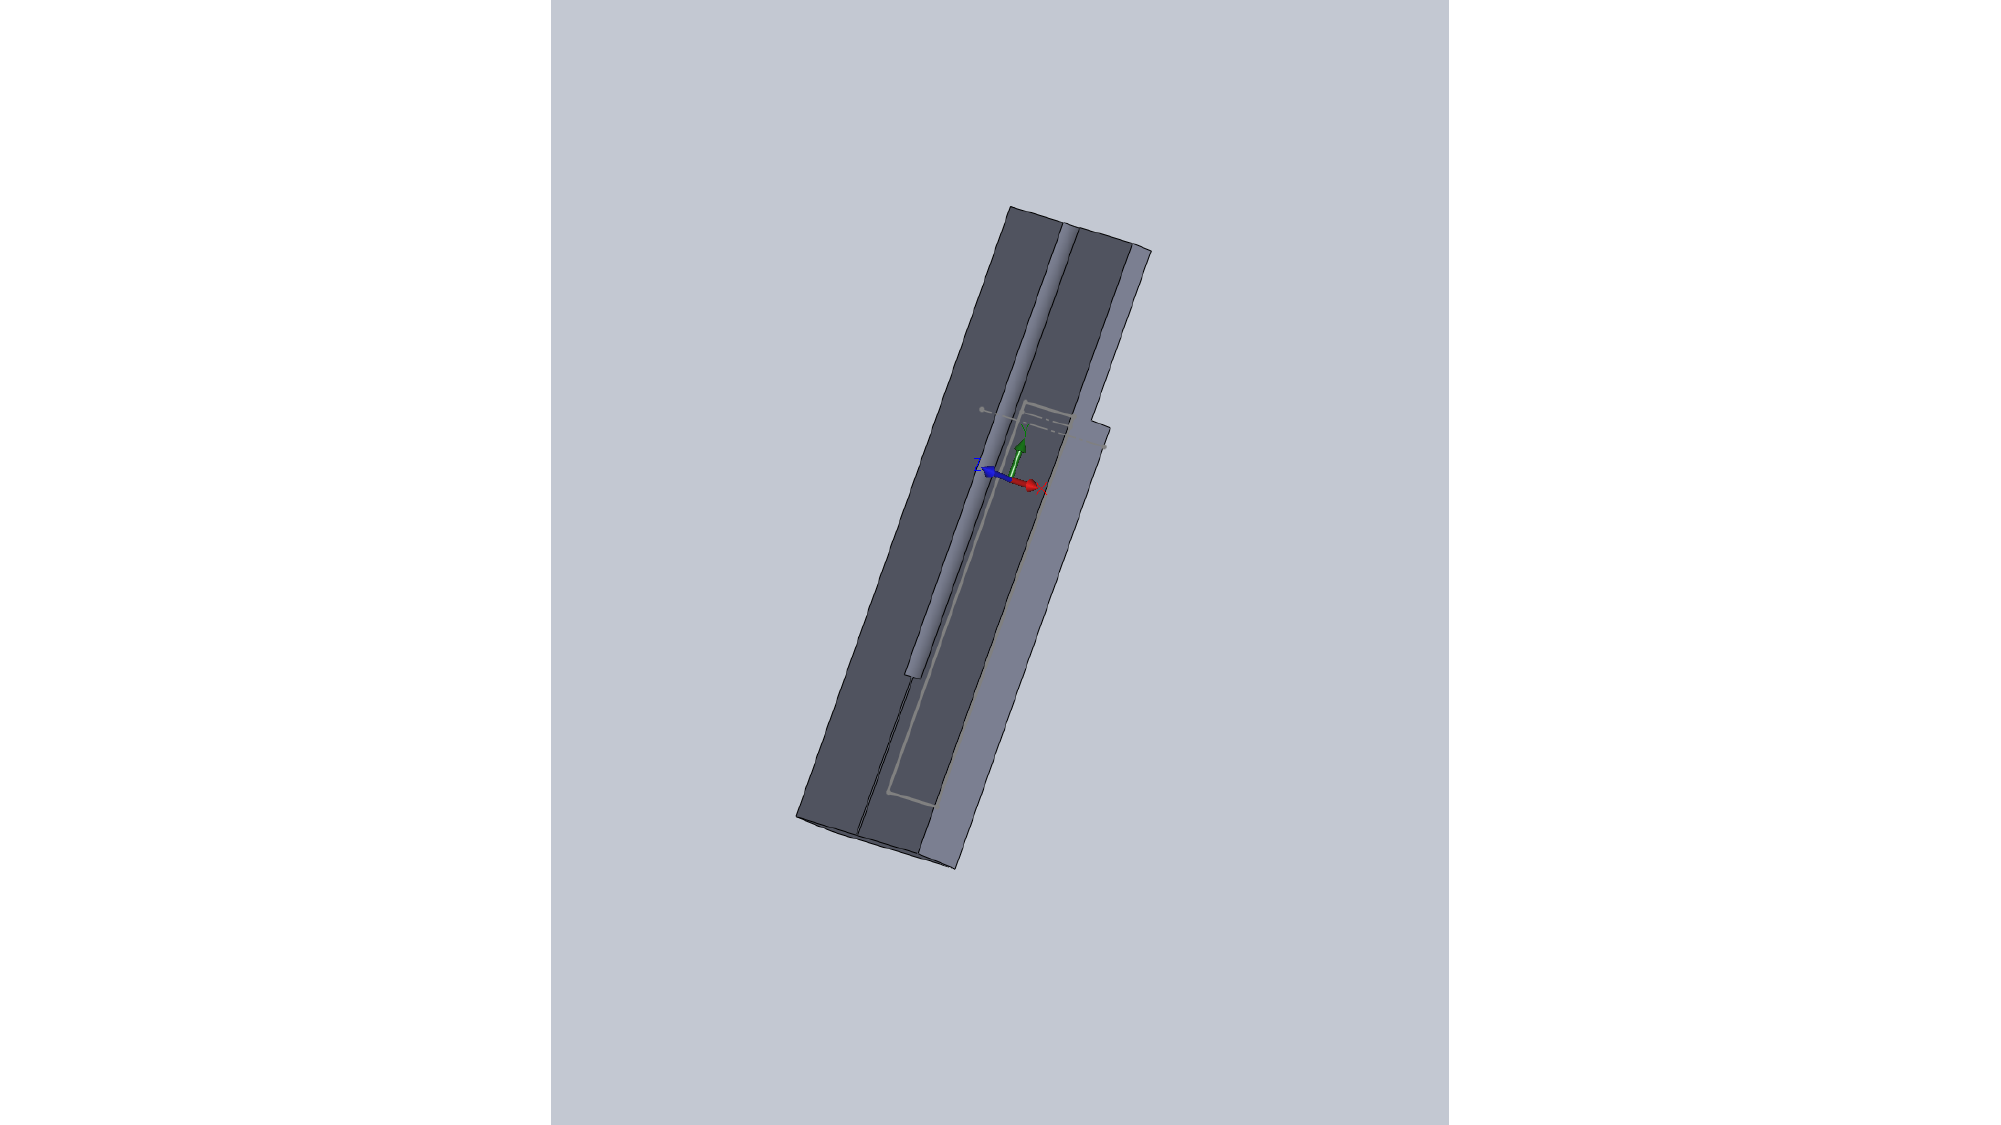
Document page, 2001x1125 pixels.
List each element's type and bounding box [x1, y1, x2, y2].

picture [551, 0, 1449, 1125]
